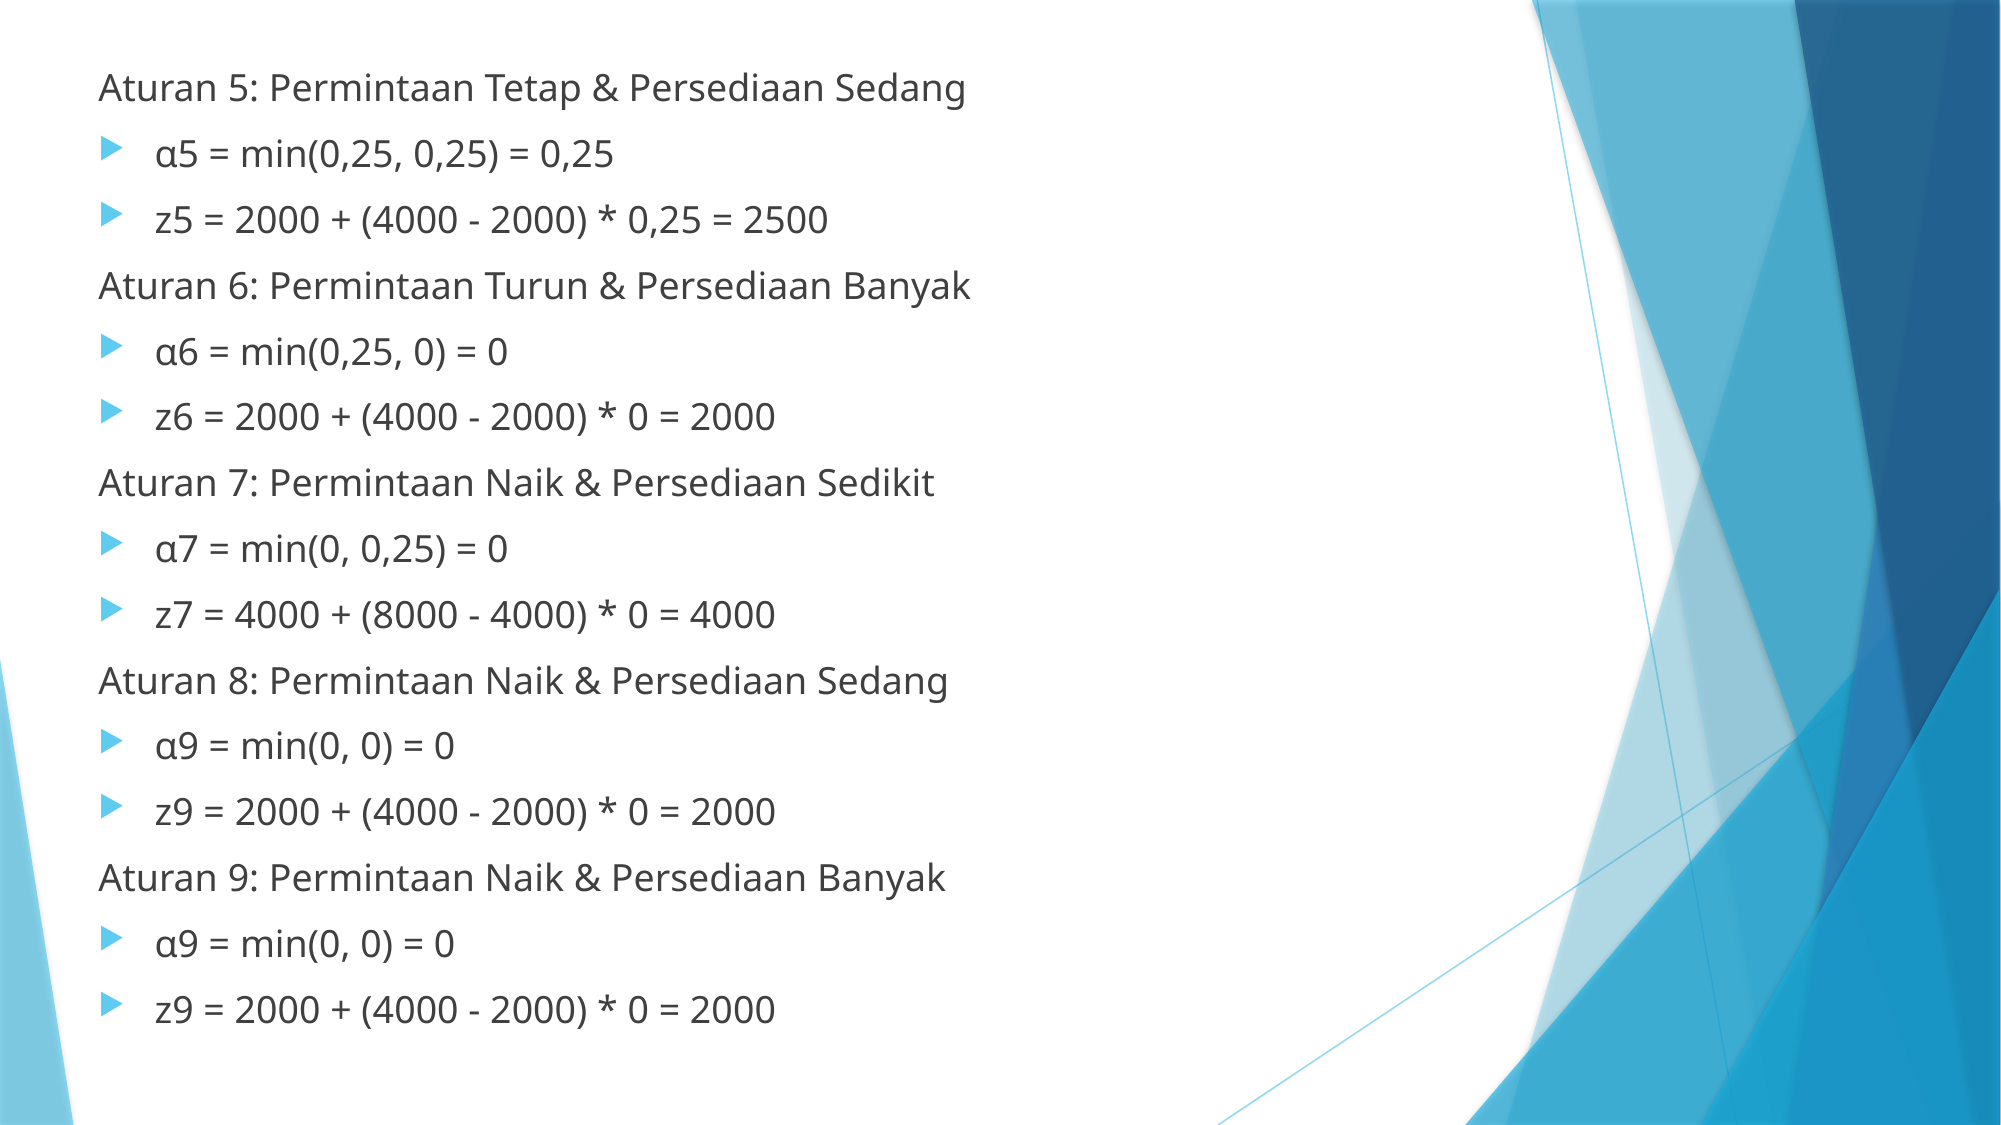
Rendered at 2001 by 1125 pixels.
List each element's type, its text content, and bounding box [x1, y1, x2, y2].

list Aturan 5: Permintaan Tetap & Persediaan Sedang α5 = min(0,25, 0,25) = 0,25 z5 = 2000 + (4000 - 2000) * 0,25 = 2500 Aturan 6: Permintaan Turun & Persediaan Banyak α6 = min(0,25, 0) = 0 z6 = 2000 + (4000 - 2000) * 0 = 2000 Aturan 7: Permintaan Naik & Persediaan Sedikit α7 = min(0, 0,25) = 0 z7 = 4000 + (8000 - 4000) * 0 = 4000 Aturan 8: Permintaan Naik & Persediaan Sedang α9 = min(0, 0) = 0 z9 = 2000 + (4000 - 2000) * 0 = 2000 Aturan 9: Permintaan Naik & Persediaan Banyak α9 = min(0, 0) = 0 z9 = 2000 + (4000 - 2000) * 0 = 2000 [83, 56, 1494, 1085]
